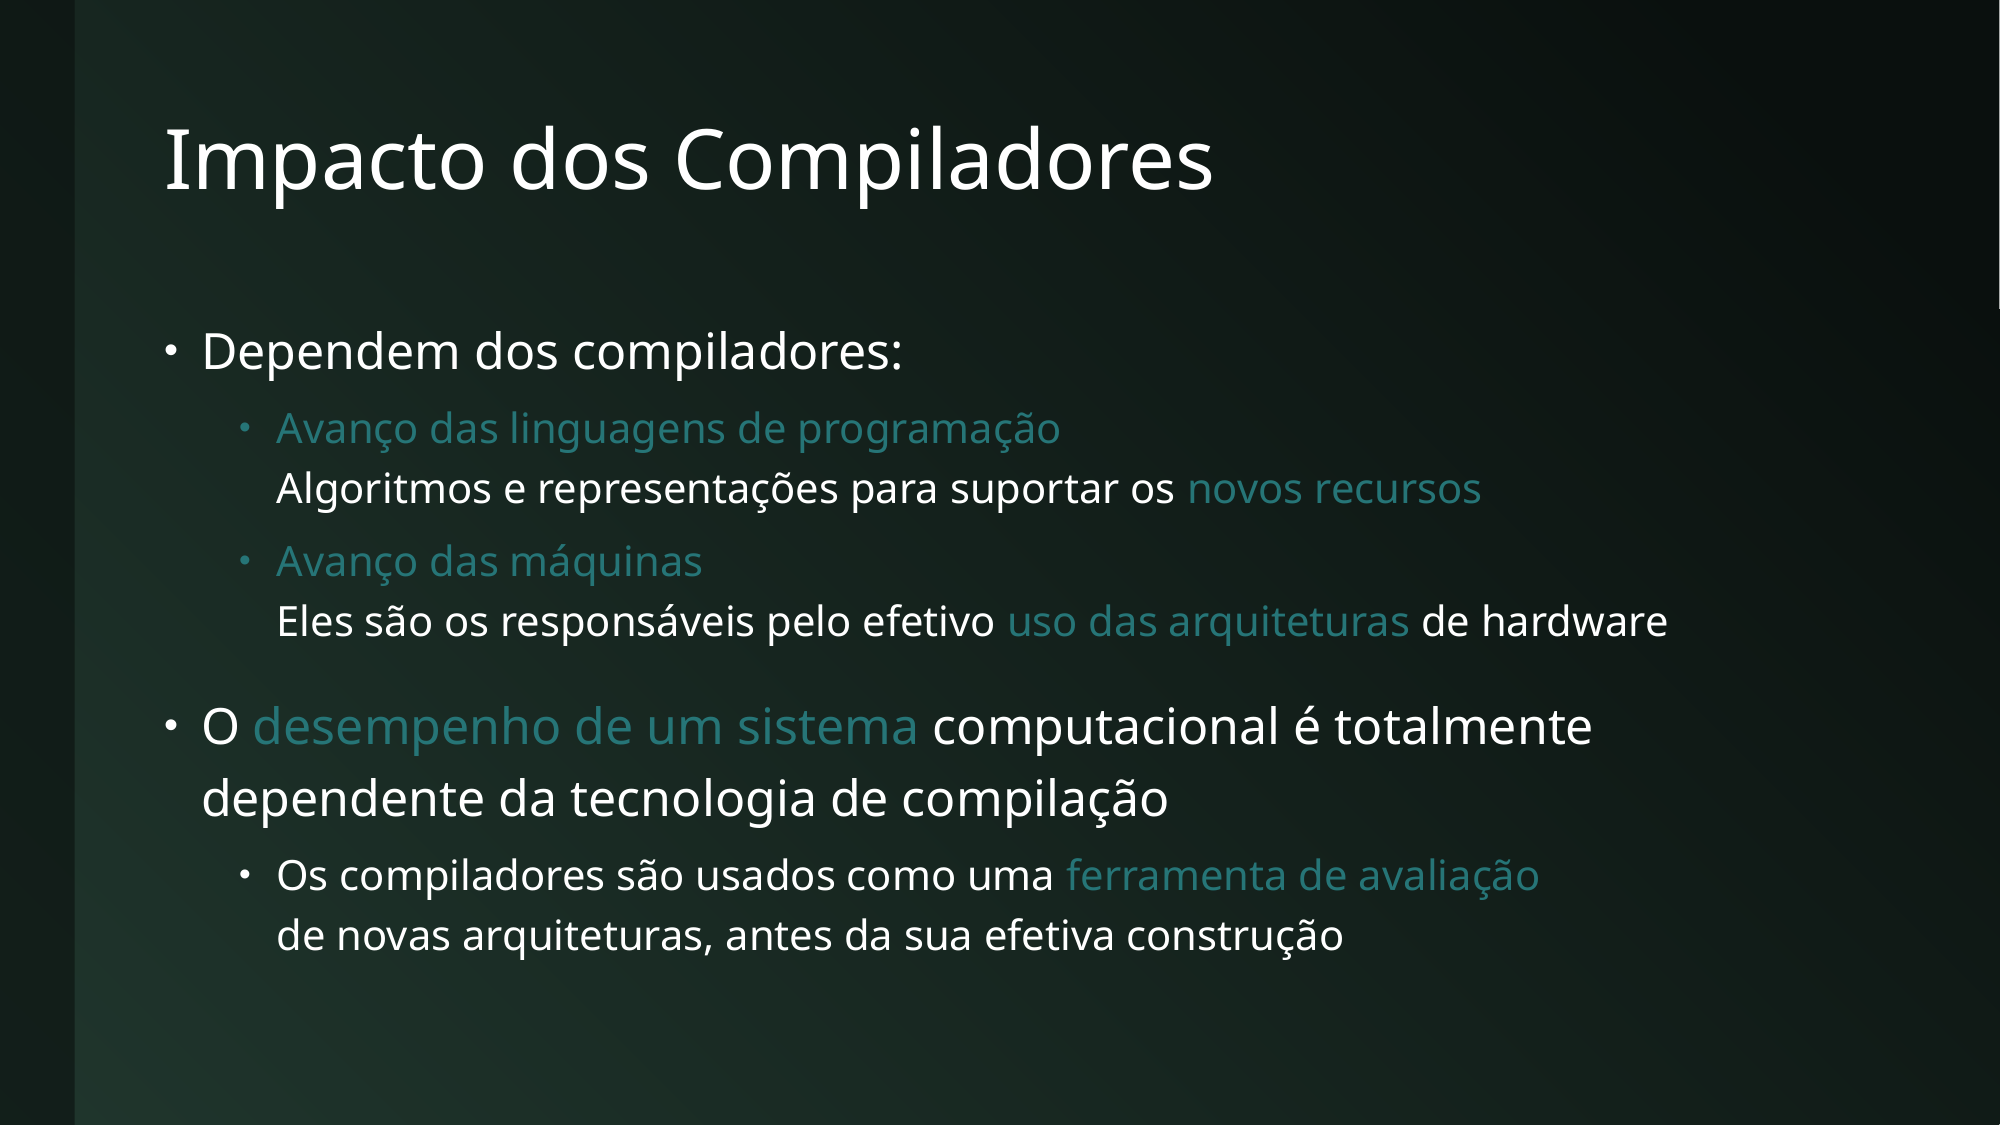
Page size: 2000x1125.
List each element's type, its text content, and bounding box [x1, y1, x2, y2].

title Impacto dos Compiladores [149, 62, 1898, 263]
list Dependem dos compiladores: Avanço das linguagens de programação Algoritmos e representações para suportar os novos recursos Avanço das máquinas Eles são os responsáveis pelo efetivo uso das arquiteturas de hardware O desempenho de um sistema computacional é totalmente dependente da tecnologia de compilação Os compiladores são usados como uma ferramenta de avaliação de novas arquiteturas, antes da sua efetiva construção [149, 299, 1898, 1025]
